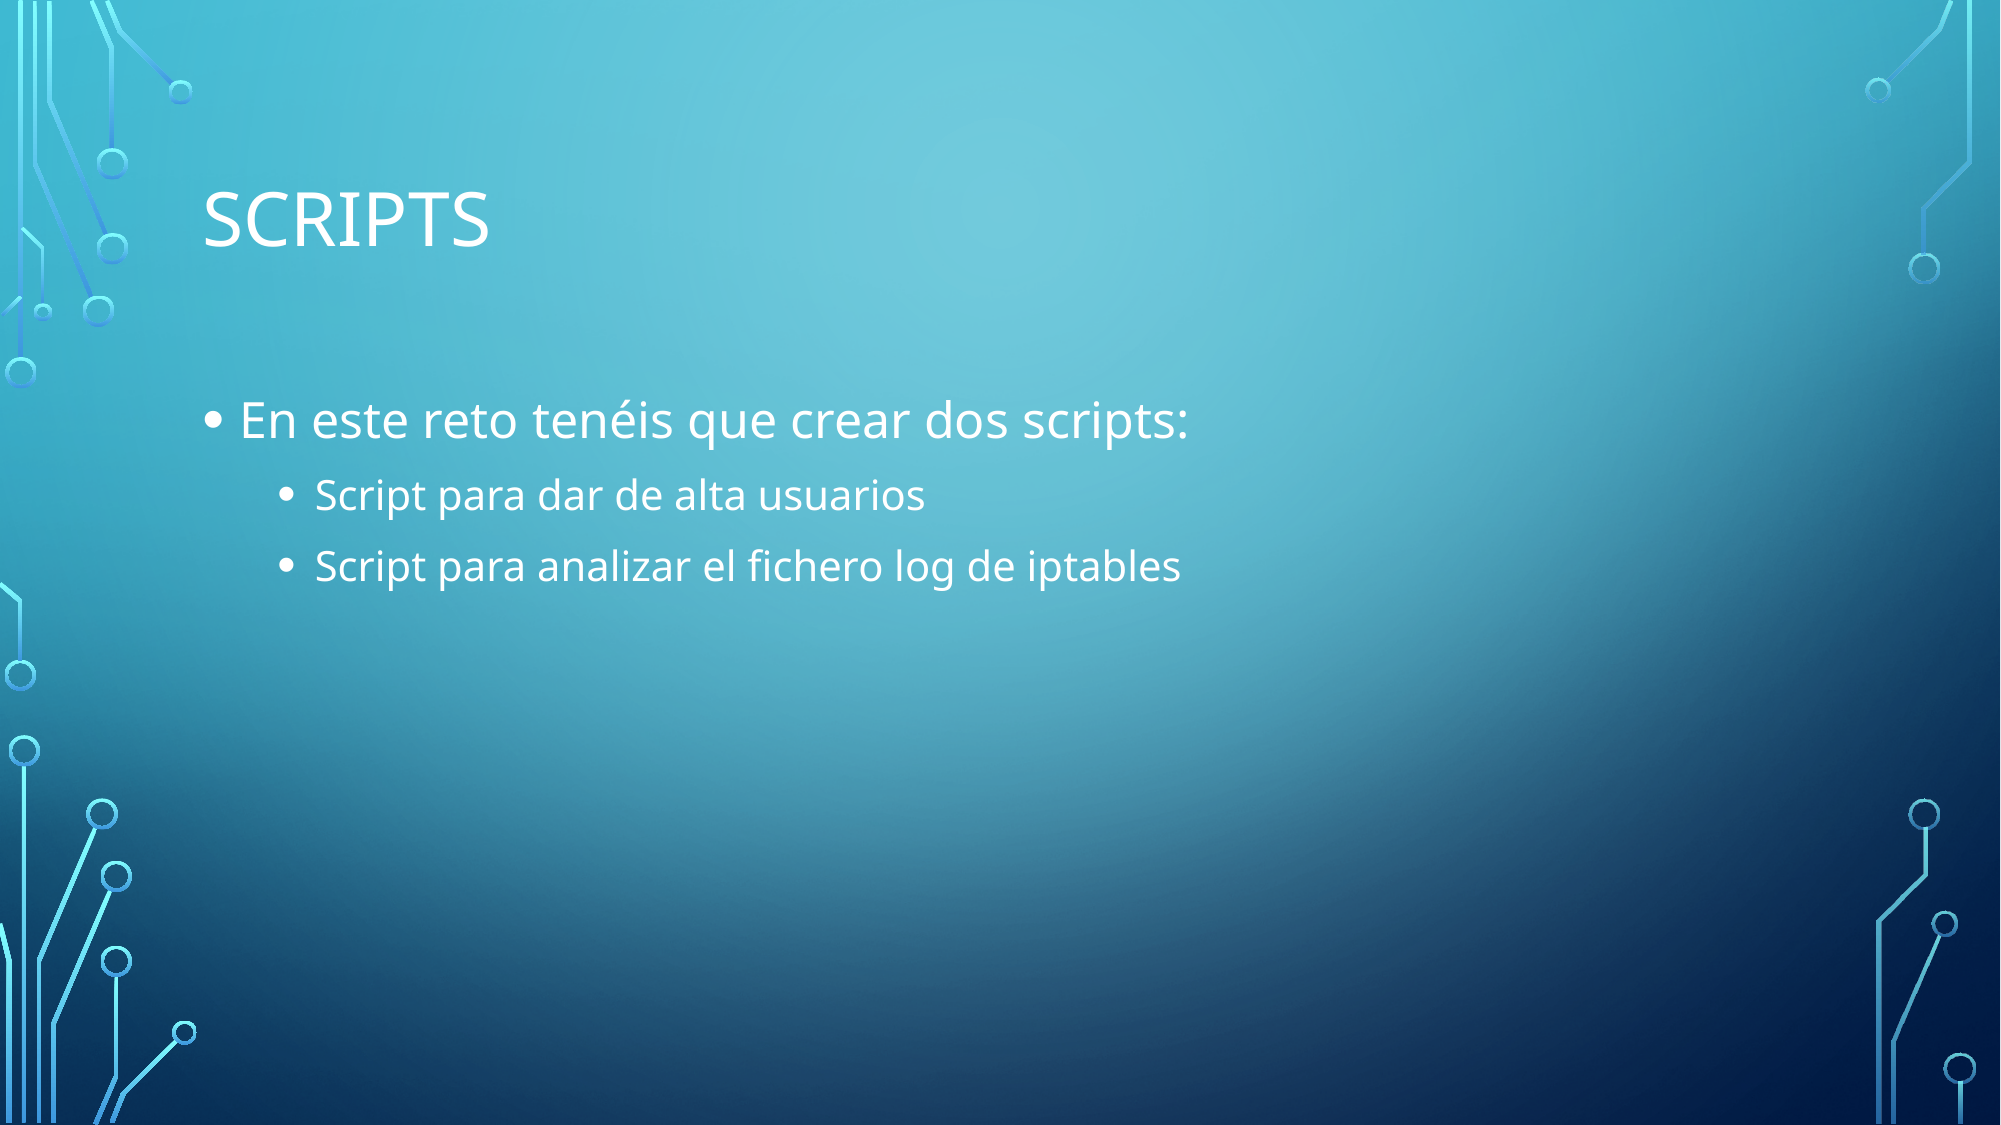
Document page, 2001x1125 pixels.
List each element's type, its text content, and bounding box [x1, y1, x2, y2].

title SCRIPTS [187, 101, 1813, 344]
list En este reto tenéis que crear dos scripts: Script para dar de alta usuarios Script para analizar el fichero log de iptables [187, 369, 1813, 950]
